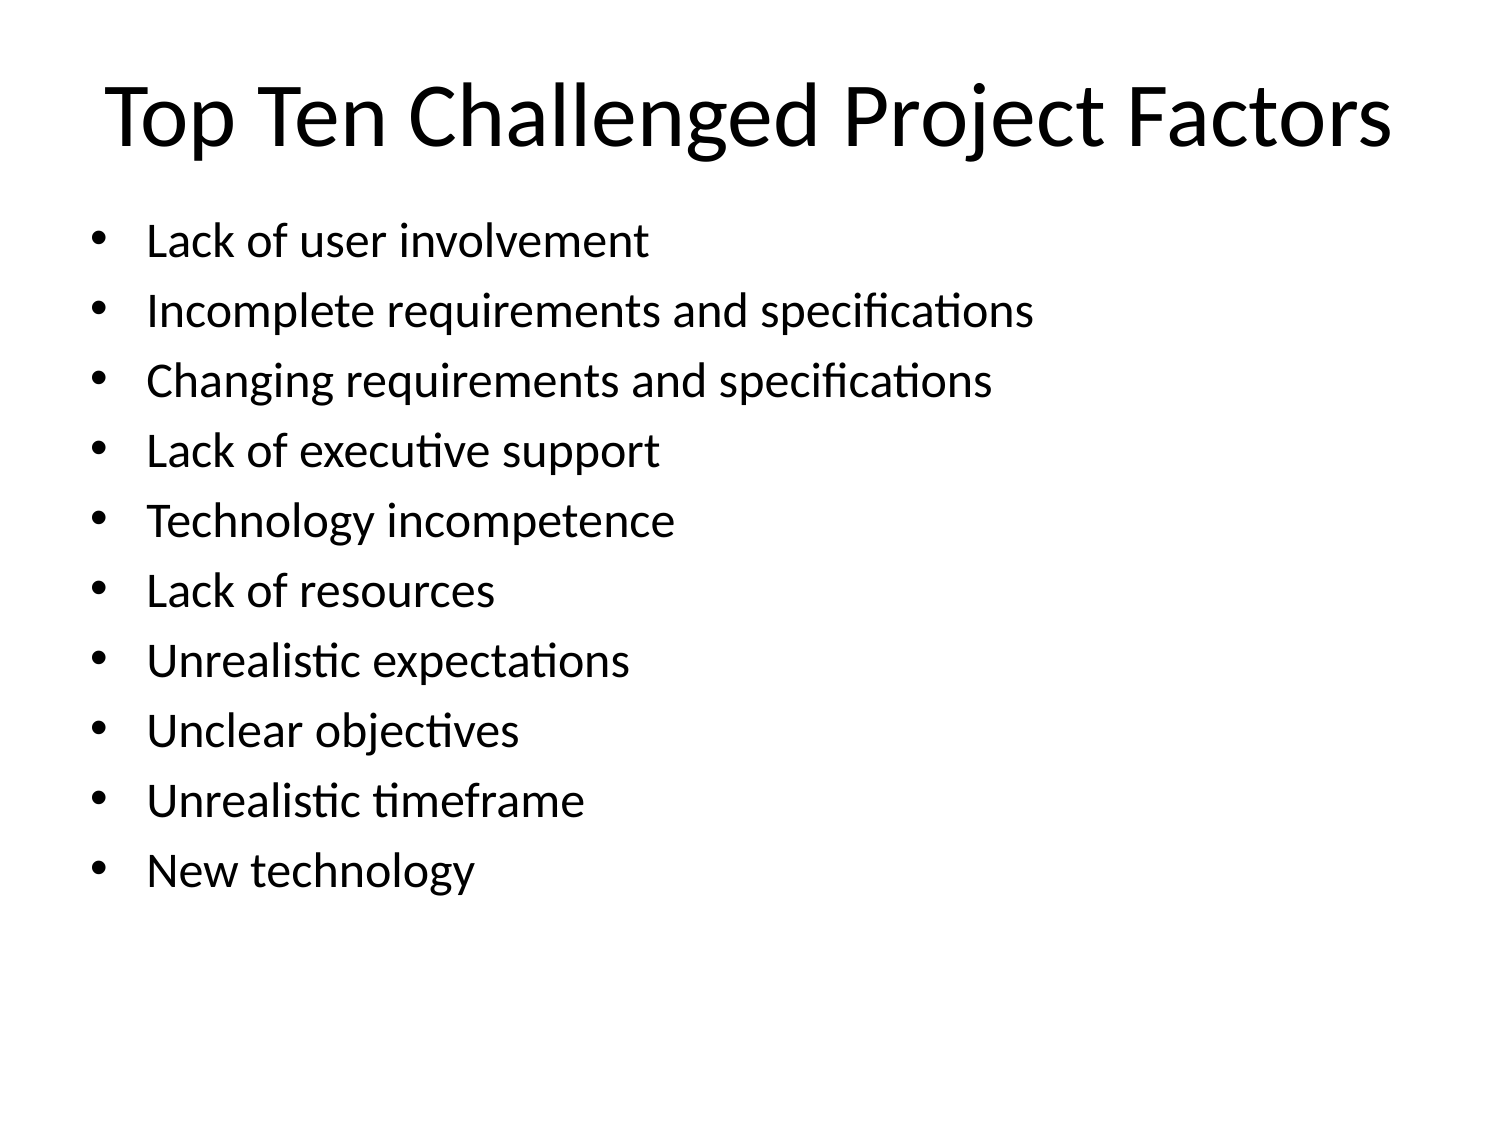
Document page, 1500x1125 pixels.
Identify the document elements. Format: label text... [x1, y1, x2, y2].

title Top Ten Challenged Project Factors [75, 45, 1425, 175]
list Lack of user involvement Incomplete requirements and specifications Changing requirements and specifications Lack of executive support Technology incompetence Lack of resources Unrealistic expectations Unclear objectives Unrealistic timeframe New technology [75, 200, 1425, 1005]
